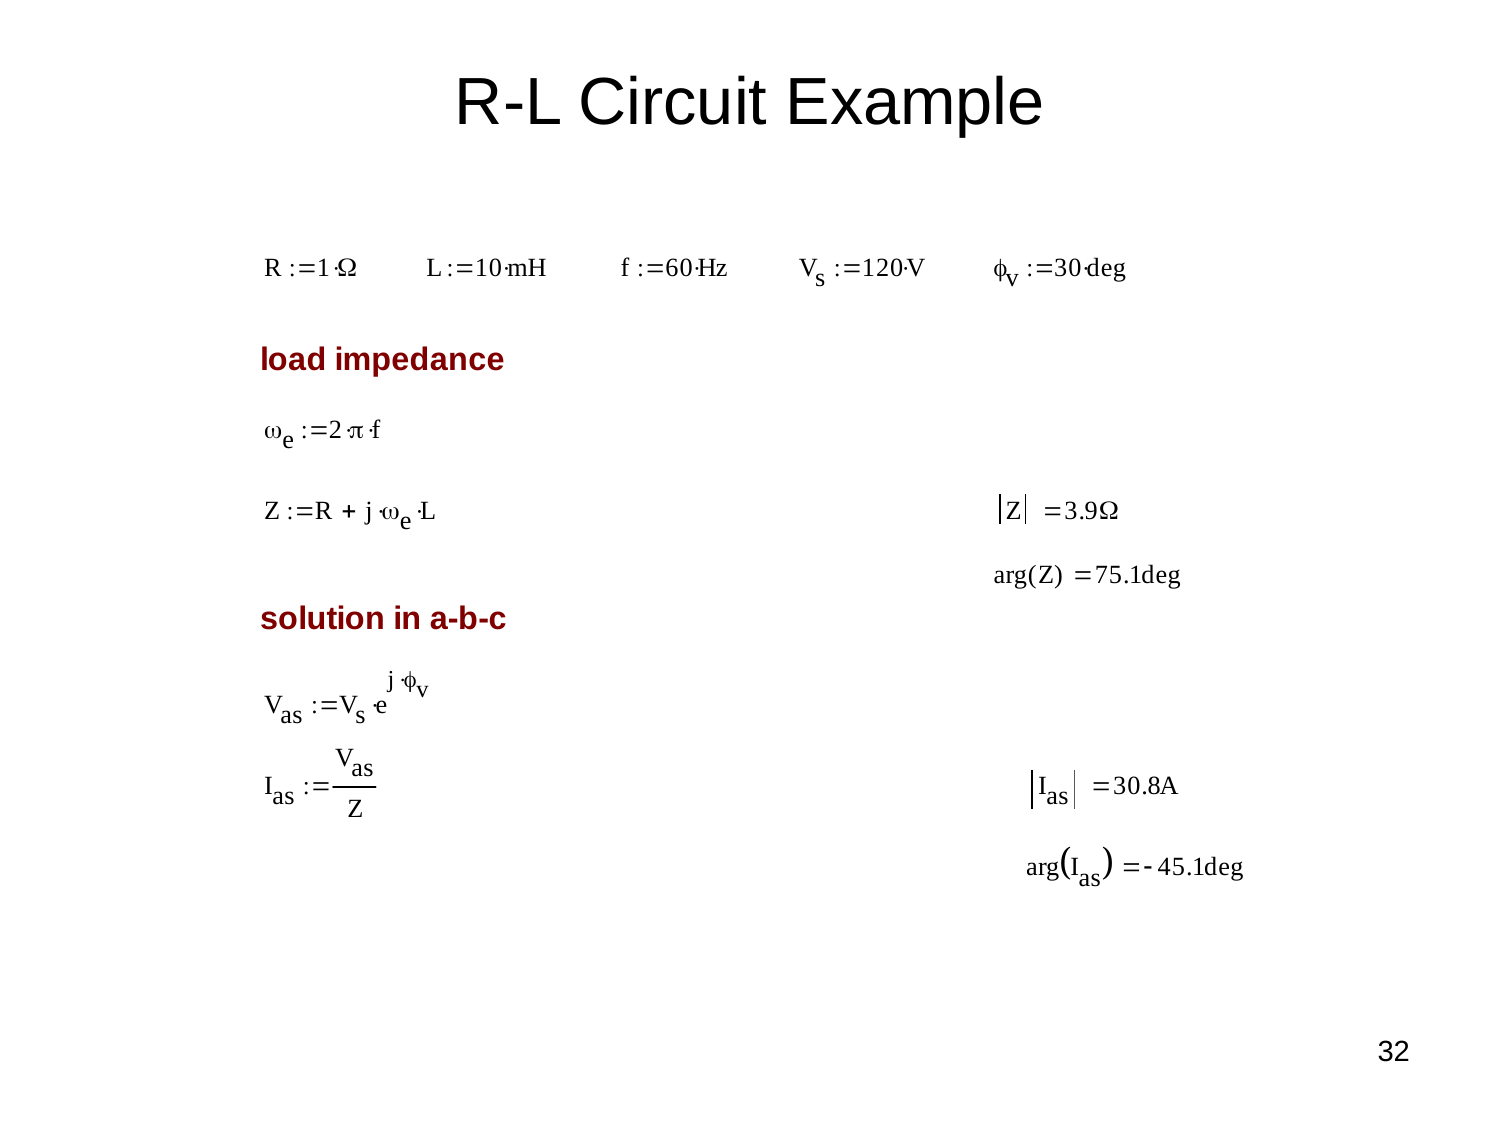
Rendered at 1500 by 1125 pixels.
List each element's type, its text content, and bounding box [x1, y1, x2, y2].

slide_number 32 [1074, 1024, 1426, 1103]
picture [249, 237, 1243, 895]
title R-L Circuit Example [74, 44, 1426, 151]
